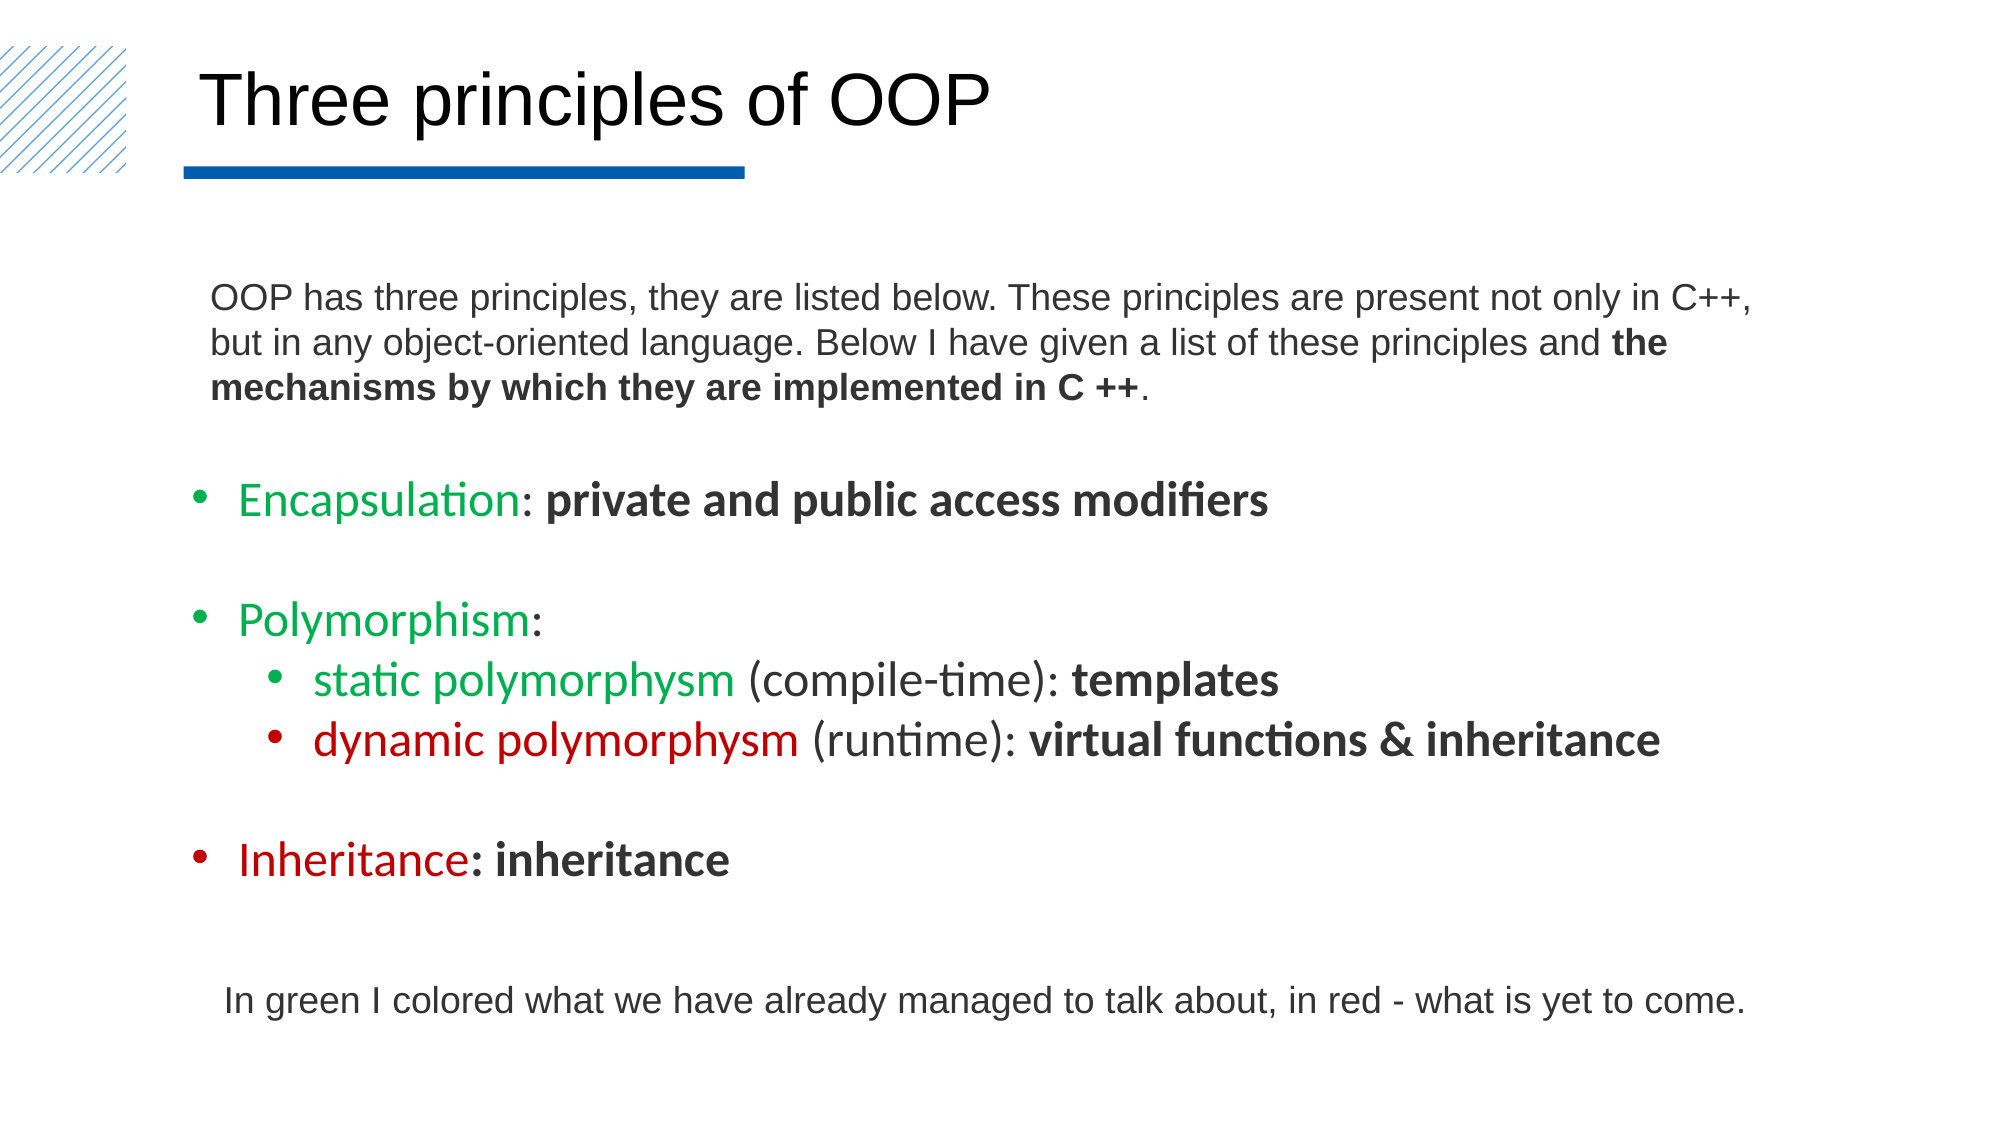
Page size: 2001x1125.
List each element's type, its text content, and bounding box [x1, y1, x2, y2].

picture [0, 46, 126, 173]
text_box OOP has three principles, they are listed below. These principles are present not only in C++, but in any object-oriented language. Below I have given a list of these principles and the mechanisms by which they are implemented in C ++. [202, 265, 1799, 416]
list Three principles of OOP [183, 58, 1780, 149]
text_box Encapsulation: private and public access modifiers Polymorphism: static polymorphysm (compile-time): templates dynamic polymorphysm (runtime): virtual functions & inheritance Inheritance: inheritance [183, 459, 1799, 894]
text_box In green I colored what we have already managed to talk about, in red - what is yet to come. [216, 968, 1755, 1029]
